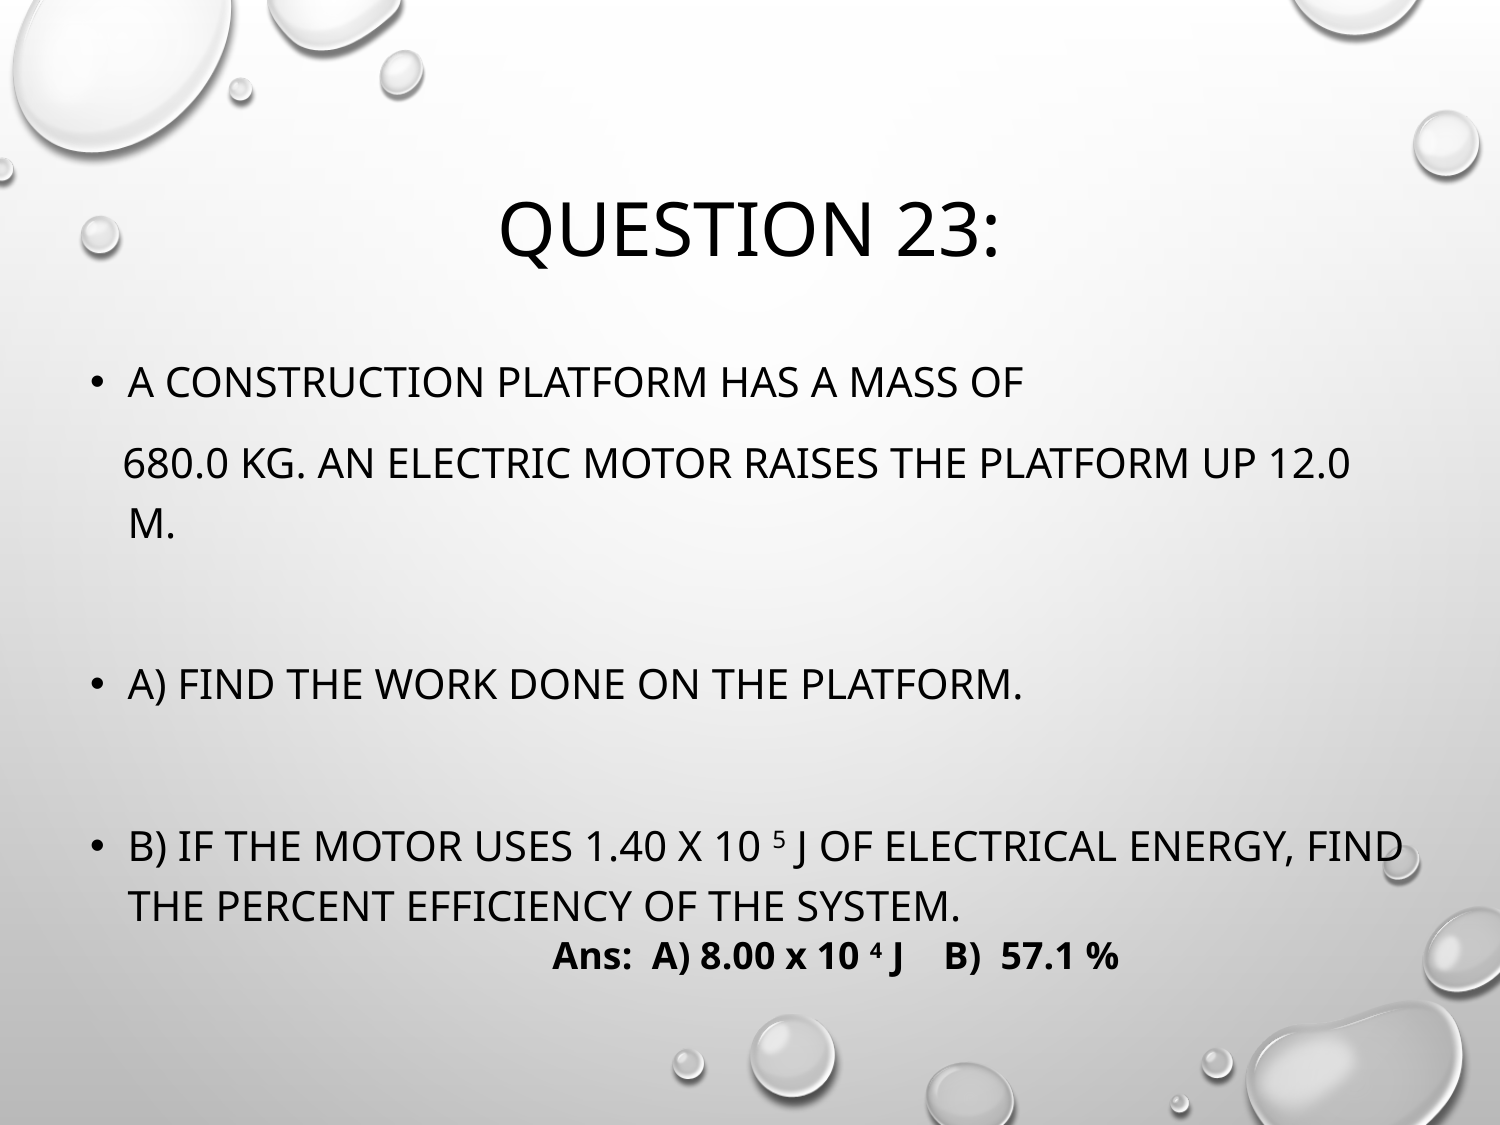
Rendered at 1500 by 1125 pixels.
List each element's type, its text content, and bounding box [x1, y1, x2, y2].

text_box Ans: A) 8.00 x 10 4 J B) 57.1 % [537, 924, 1350, 985]
list A construction platform has a mass of 680.0 kg. An electric motor raises the platform up 12.0 m. A) Find the work done on the platform. B) If the motor uses 1.40 x 10 5 J of electrical energy, find the percent efficiency of the system. [75, 338, 1425, 1081]
picture [0, 0, 1500, 1125]
title Question 23: [112, 101, 1388, 364]
